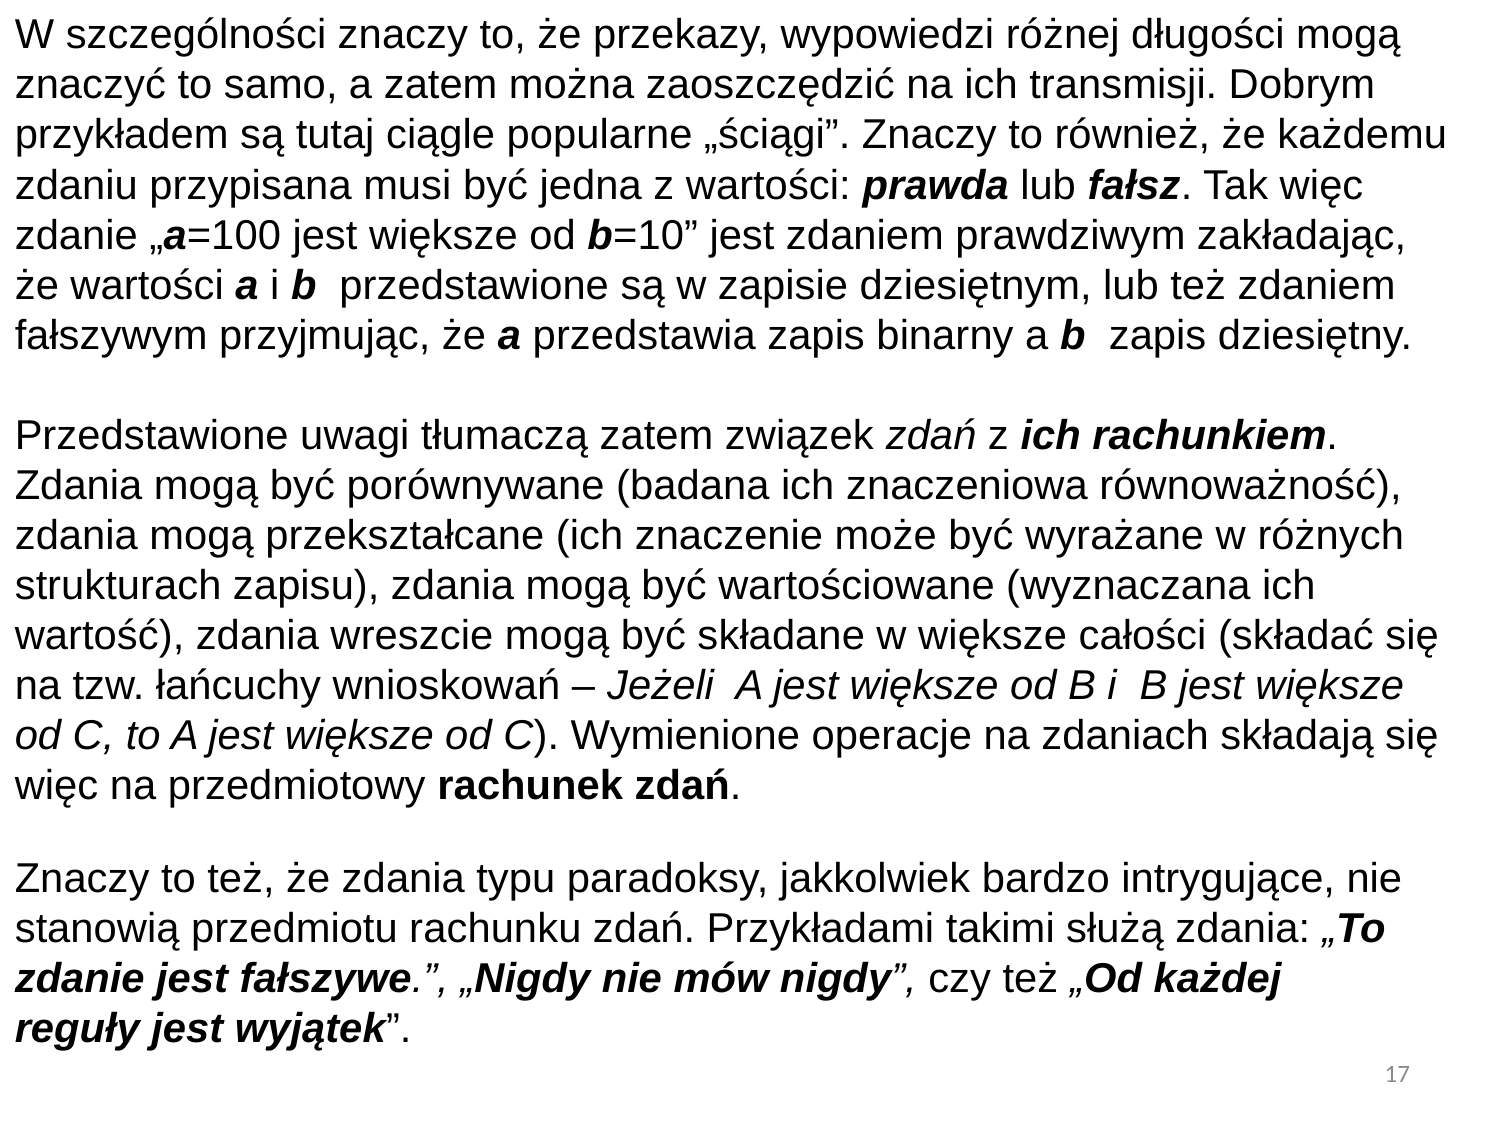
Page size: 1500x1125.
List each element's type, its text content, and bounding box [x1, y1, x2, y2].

text_box W szczególności znaczy to, że przekazy, wypowiedzi różnej długości mogą znaczyć to samo, a zatem można zaoszczędzić na ich transmisji. Dobrym przykładem są tutaj ciągle popularne „ściągi”. Znaczy to również, że każdemu zdaniu przypisana musi być jedna z wartości: prawda lub fałsz. Tak więc zdanie „a=100 jest większe od b=10” jest zdaniem prawdziwym zakładając, że wartości a i b przedstawione są w zapisie dziesiętnym, lub też zdaniem fałszywym przyjmując, że a przedstawia zapis binarny a b zapis dziesiętny. Przedstawione uwagi tłumaczą zatem związek zdań z ich rachunkiem. Zdania mogą być porównywane (badana ich znaczeniowa równoważność), zdania mogą przekształcane (ich znaczenie może być wyrażane w różnych strukturach zapisu), zdania mogą być wartościowane (wyznaczana ich wartość), zdania wreszcie mogą być składane w większe całości (składać się na tzw. łańcuchy wnioskowań – Jeżeli A jest większe od B i B jest większe od C, to A jest większe od C). Wymienione operacje na zdaniach składają się więc na przedmiotowy rachunek zdań. [0, 0, 1465, 815]
slide_number 17 [1074, 1059, 1425, 1103]
text_box Znaczy to też, że zdania typu paradoksy, jakkolwiek bardzo intrygujące, nie stanowią przedmiotu rachunku zdań. Przykładami takimi służą zdania: „To zdanie jest fałszywe.”, „Nigdy nie mów nigdy”, czy też „Od każdej reguły jest wyjątek”. [0, 843, 1430, 1059]
